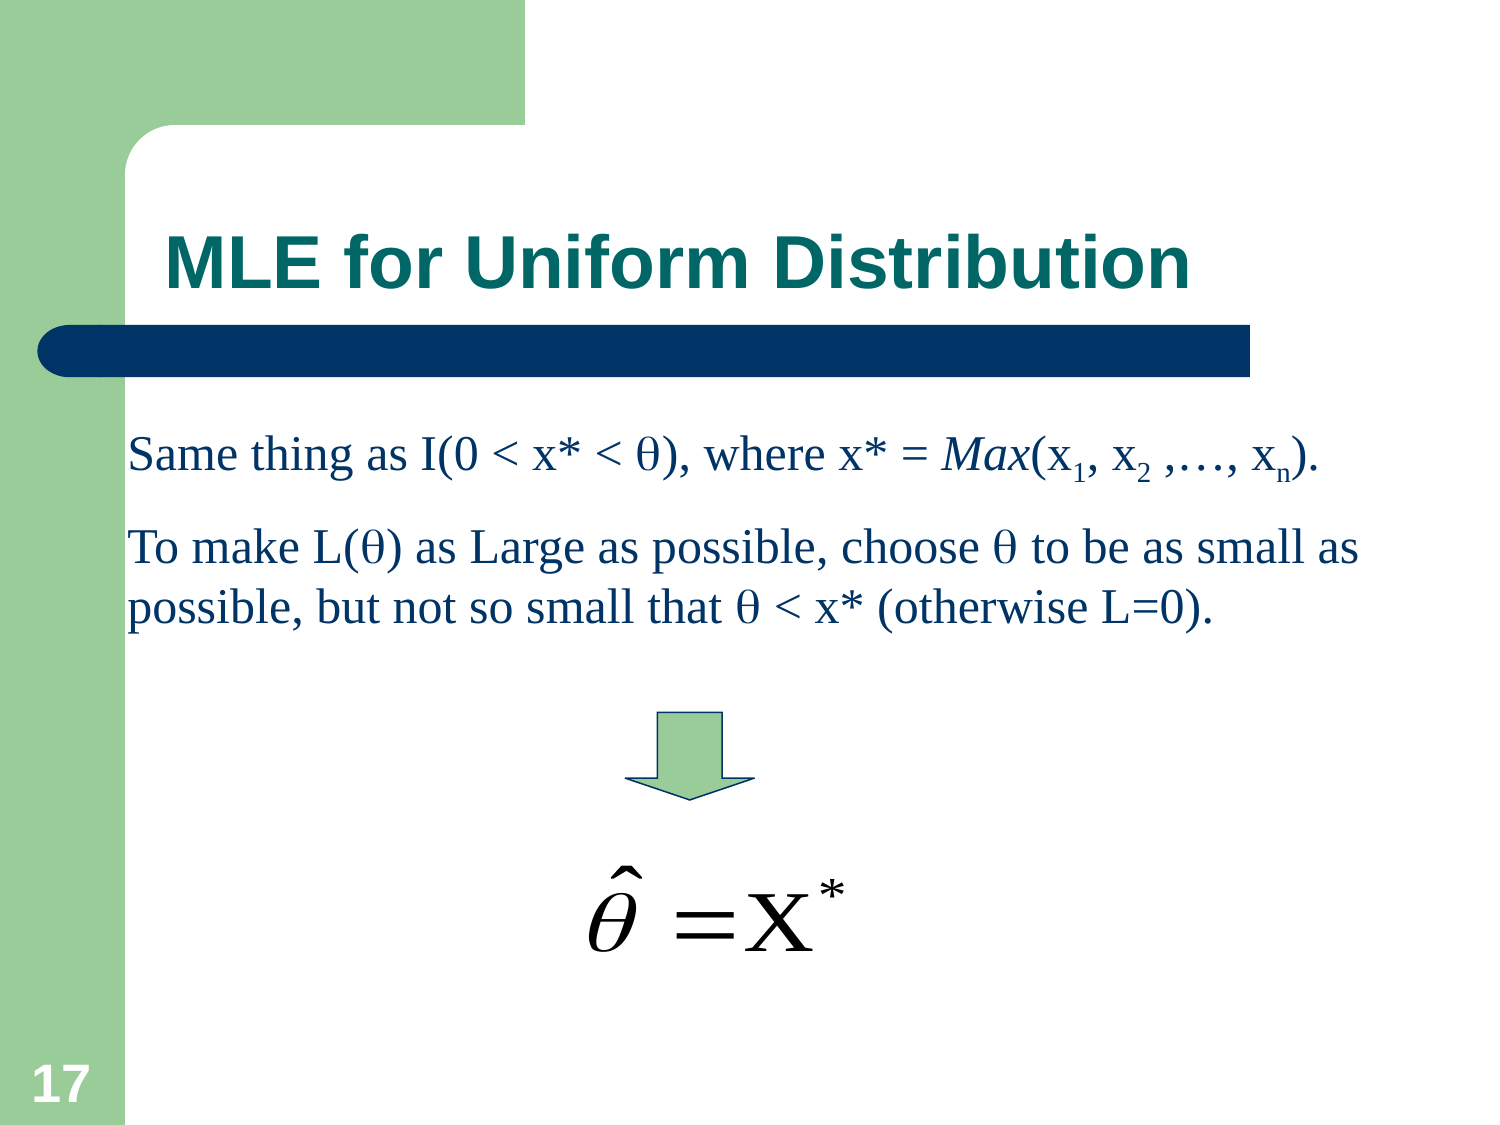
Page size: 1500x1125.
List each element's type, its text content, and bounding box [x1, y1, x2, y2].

slide_number 17 [13, 1040, 111, 1122]
text_box MLE for Uniform Distribution [150, 125, 1463, 313]
text_box Same thing as I(0 < x* < q), where x* = Max(x1, x2 ,…, xn). To make L(q) as Large as possible, choose q to be as small as possible, but not so small that q < x* (otherwise L=0). [112, 412, 1413, 641]
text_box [549, 712, 863, 973]
